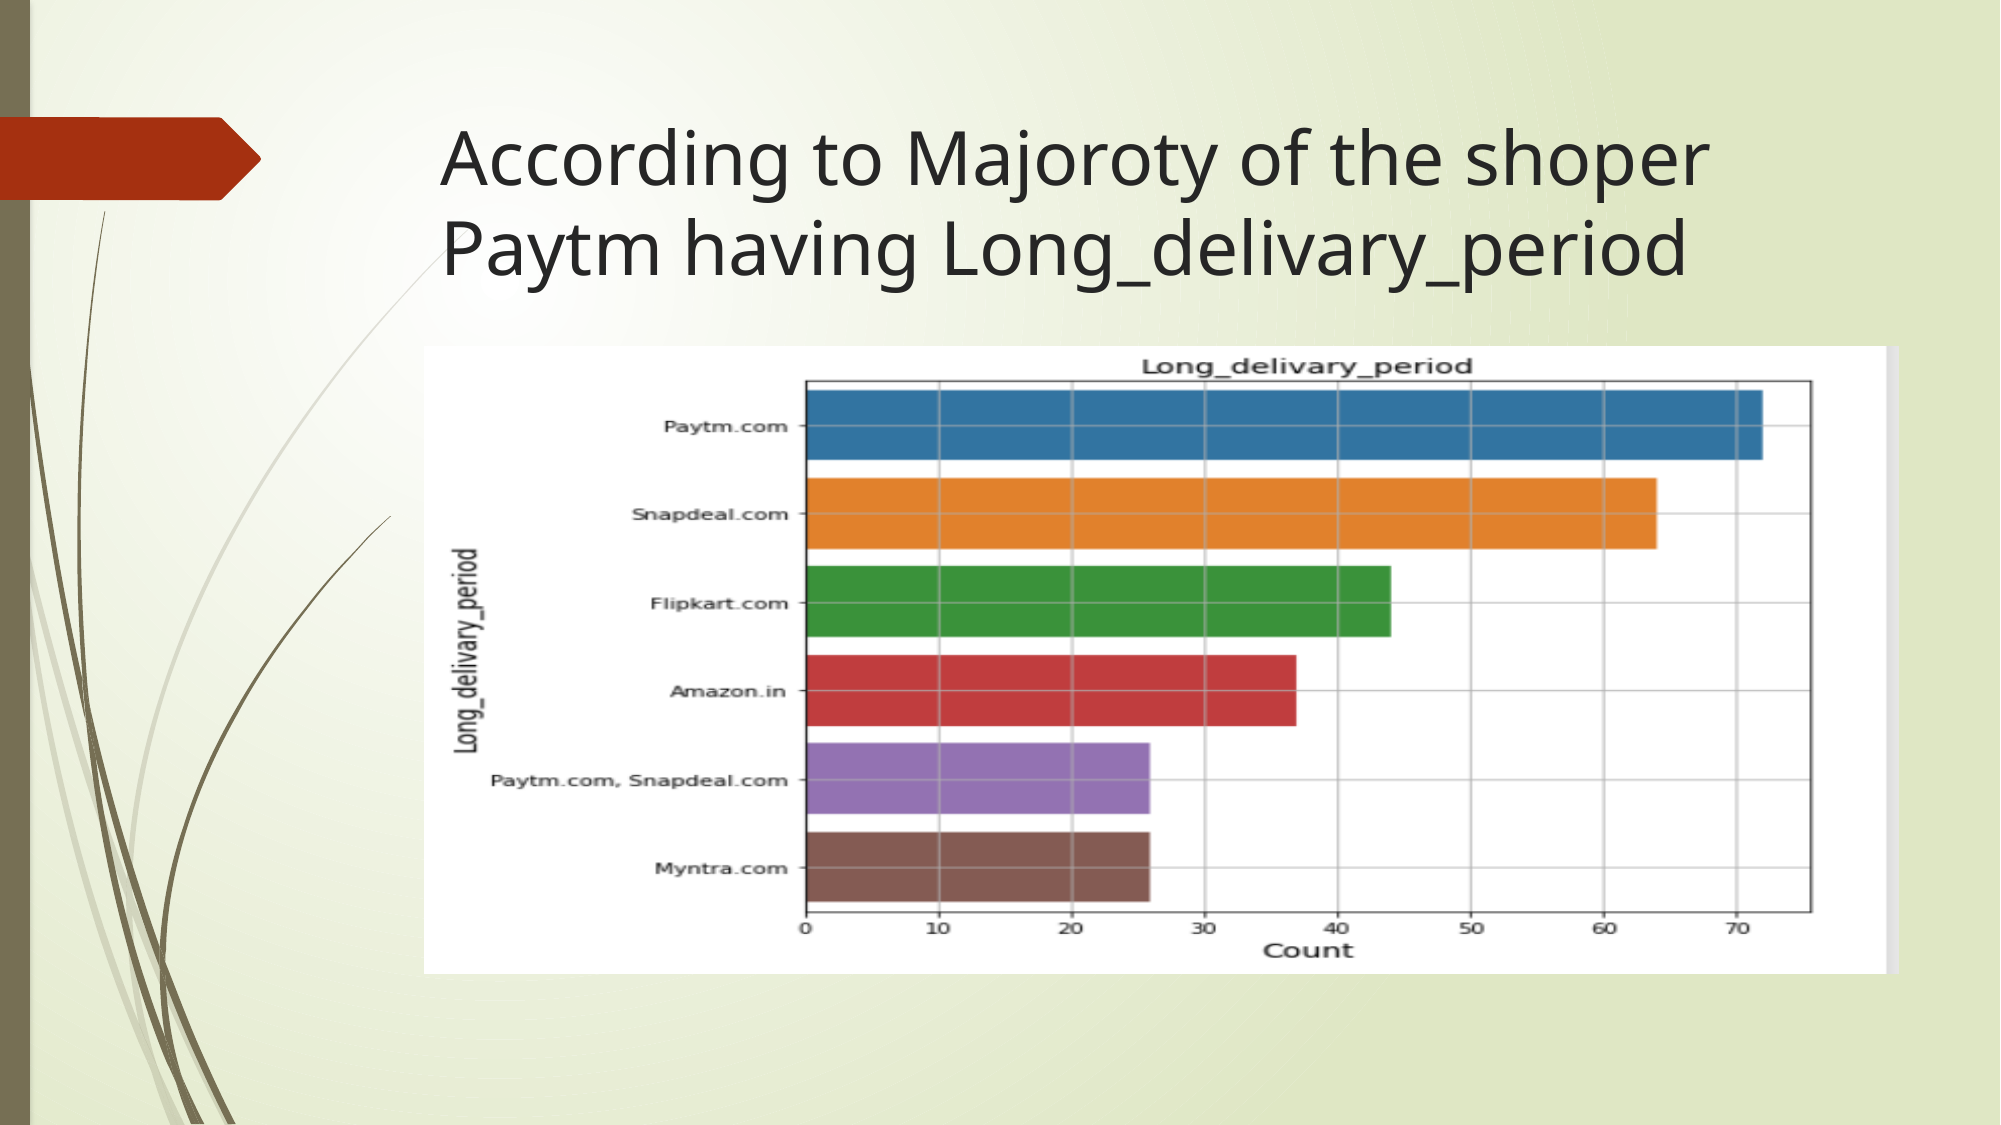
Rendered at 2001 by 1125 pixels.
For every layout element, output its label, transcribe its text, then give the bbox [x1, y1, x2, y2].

title According to Majoroty of the shoper Paytm having Long_delivary_period [425, 102, 1888, 313]
picture [424, 345, 1900, 974]
